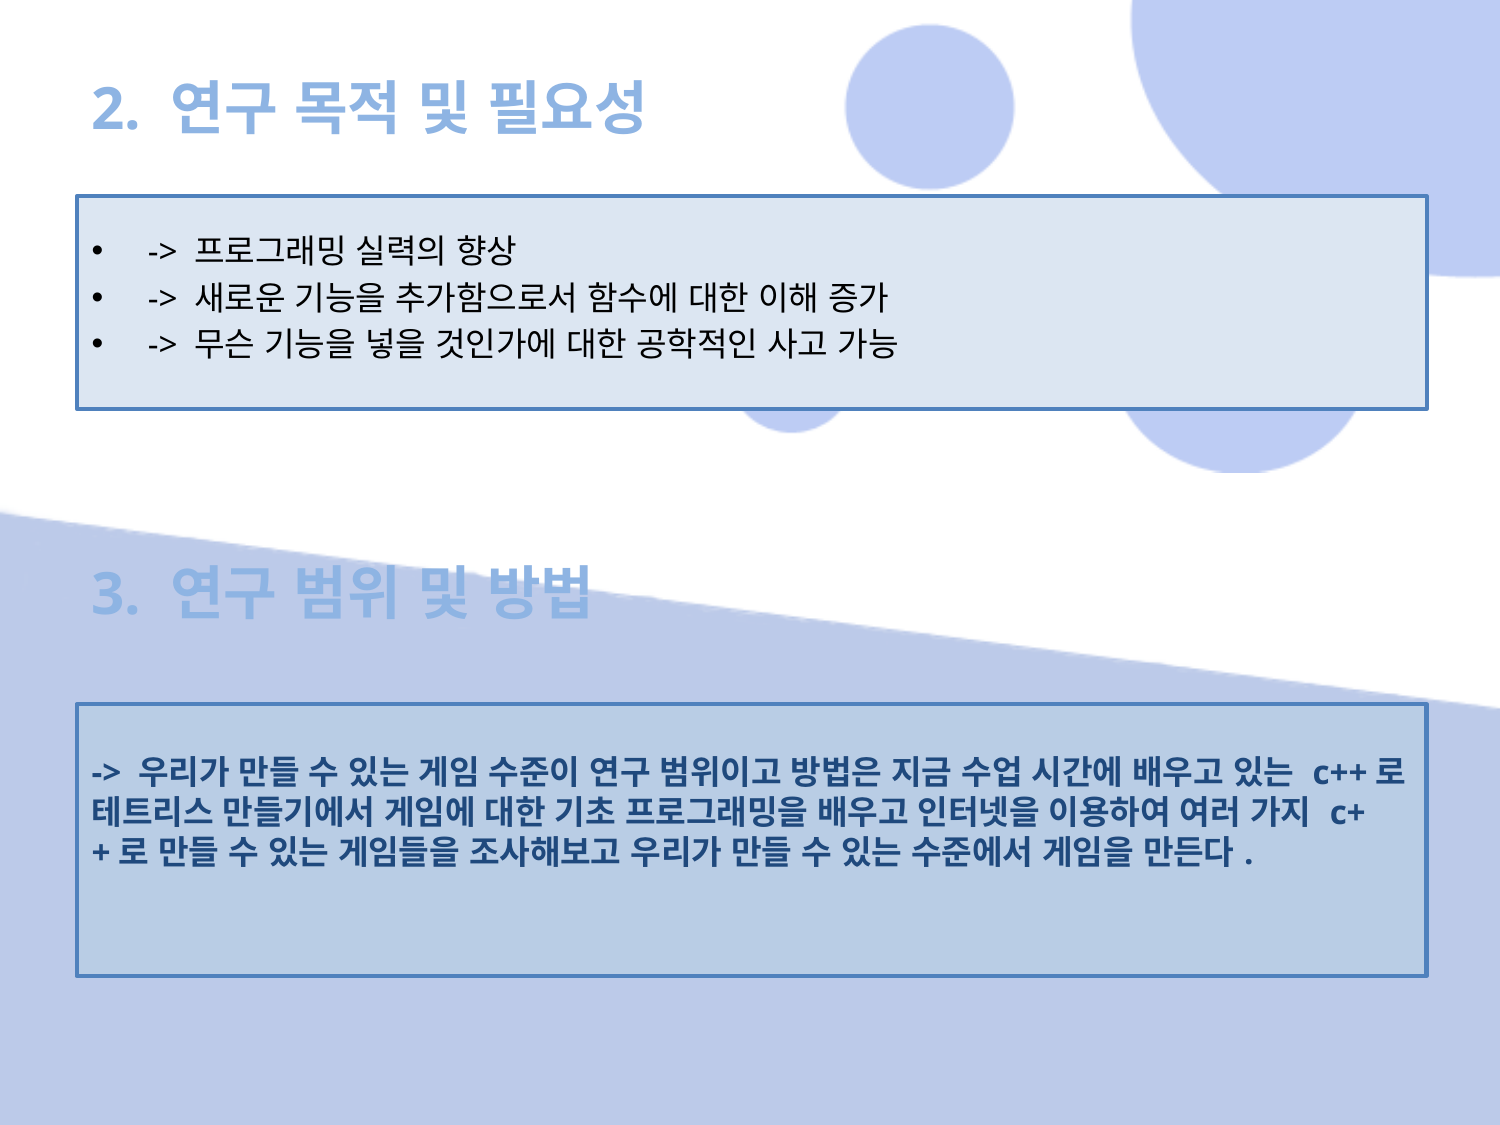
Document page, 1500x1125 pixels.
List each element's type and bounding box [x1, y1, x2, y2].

text_box [0, 6, 1500, 1125]
text_box [678, 0, 1500, 474]
